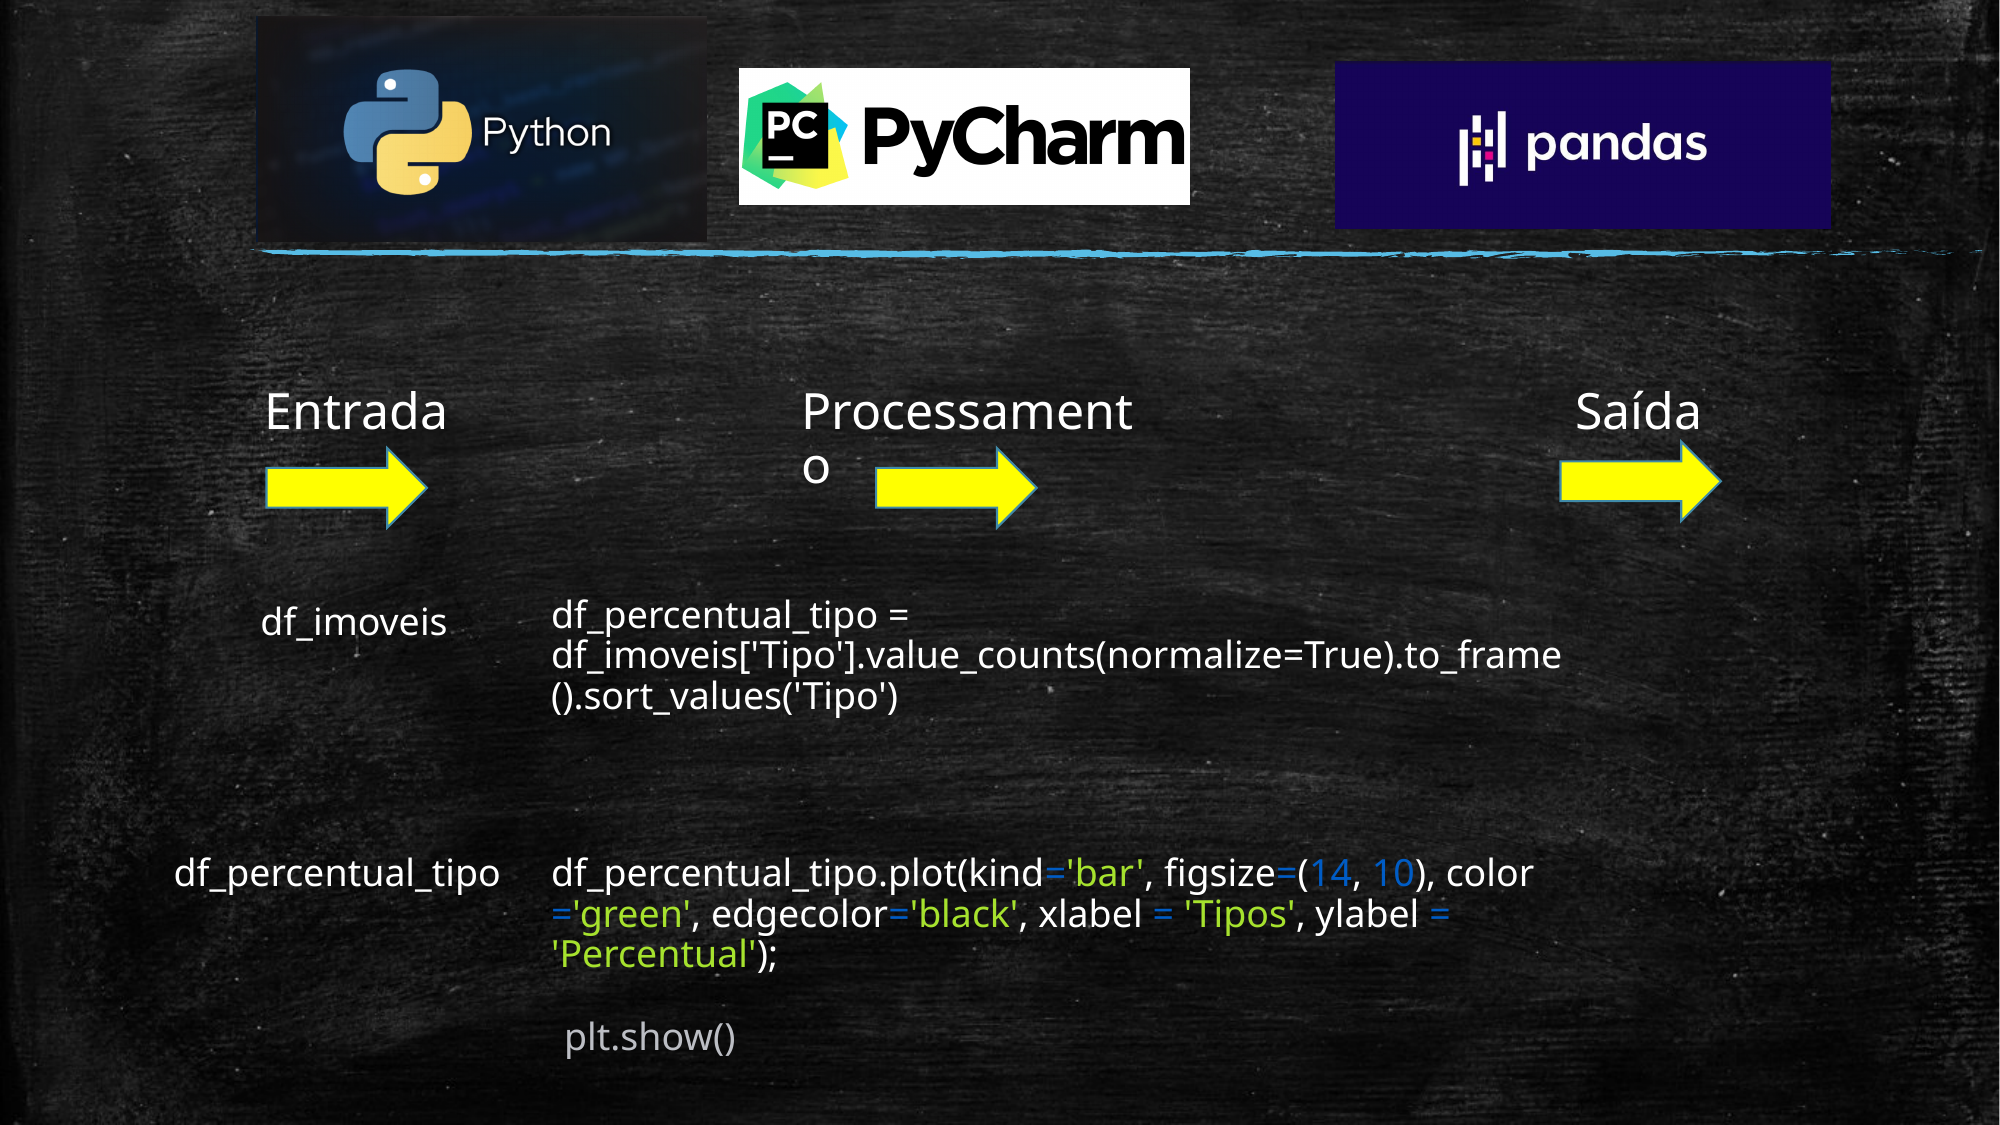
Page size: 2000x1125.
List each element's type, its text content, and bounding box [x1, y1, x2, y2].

text_box [1559, 439, 1723, 524]
text_box df_imoveis [245, 595, 467, 651]
text_box Entrada [249, 379, 518, 448]
text_box [875, 445, 1039, 531]
text_box df_percentual_tipo [158, 846, 536, 903]
picture [739, 68, 1190, 205]
title Python [707, 45, 1750, 213]
picture [1335, 61, 1831, 229]
text_box df_percentual_tipo.plot(kind='bar', figsize=(14, 10), color ='green', edgecolor='black', xlabel = 'Tipos', ylabel = 'Percentual'); [536, 846, 1562, 984]
text_box [265, 448, 429, 531]
title Python [249, 45, 256, 213]
text_box df_percentual_tipo = df_imoveis['Tipo'].value_counts(normalize=True).to_frame().sort_values('Tipo') [535, 588, 1585, 726]
picture [256, 16, 707, 242]
text_box Processamento [785, 379, 1162, 502]
text_box Saída [1560, 379, 1937, 448]
text_box plt.show() [549, 1010, 1000, 1066]
